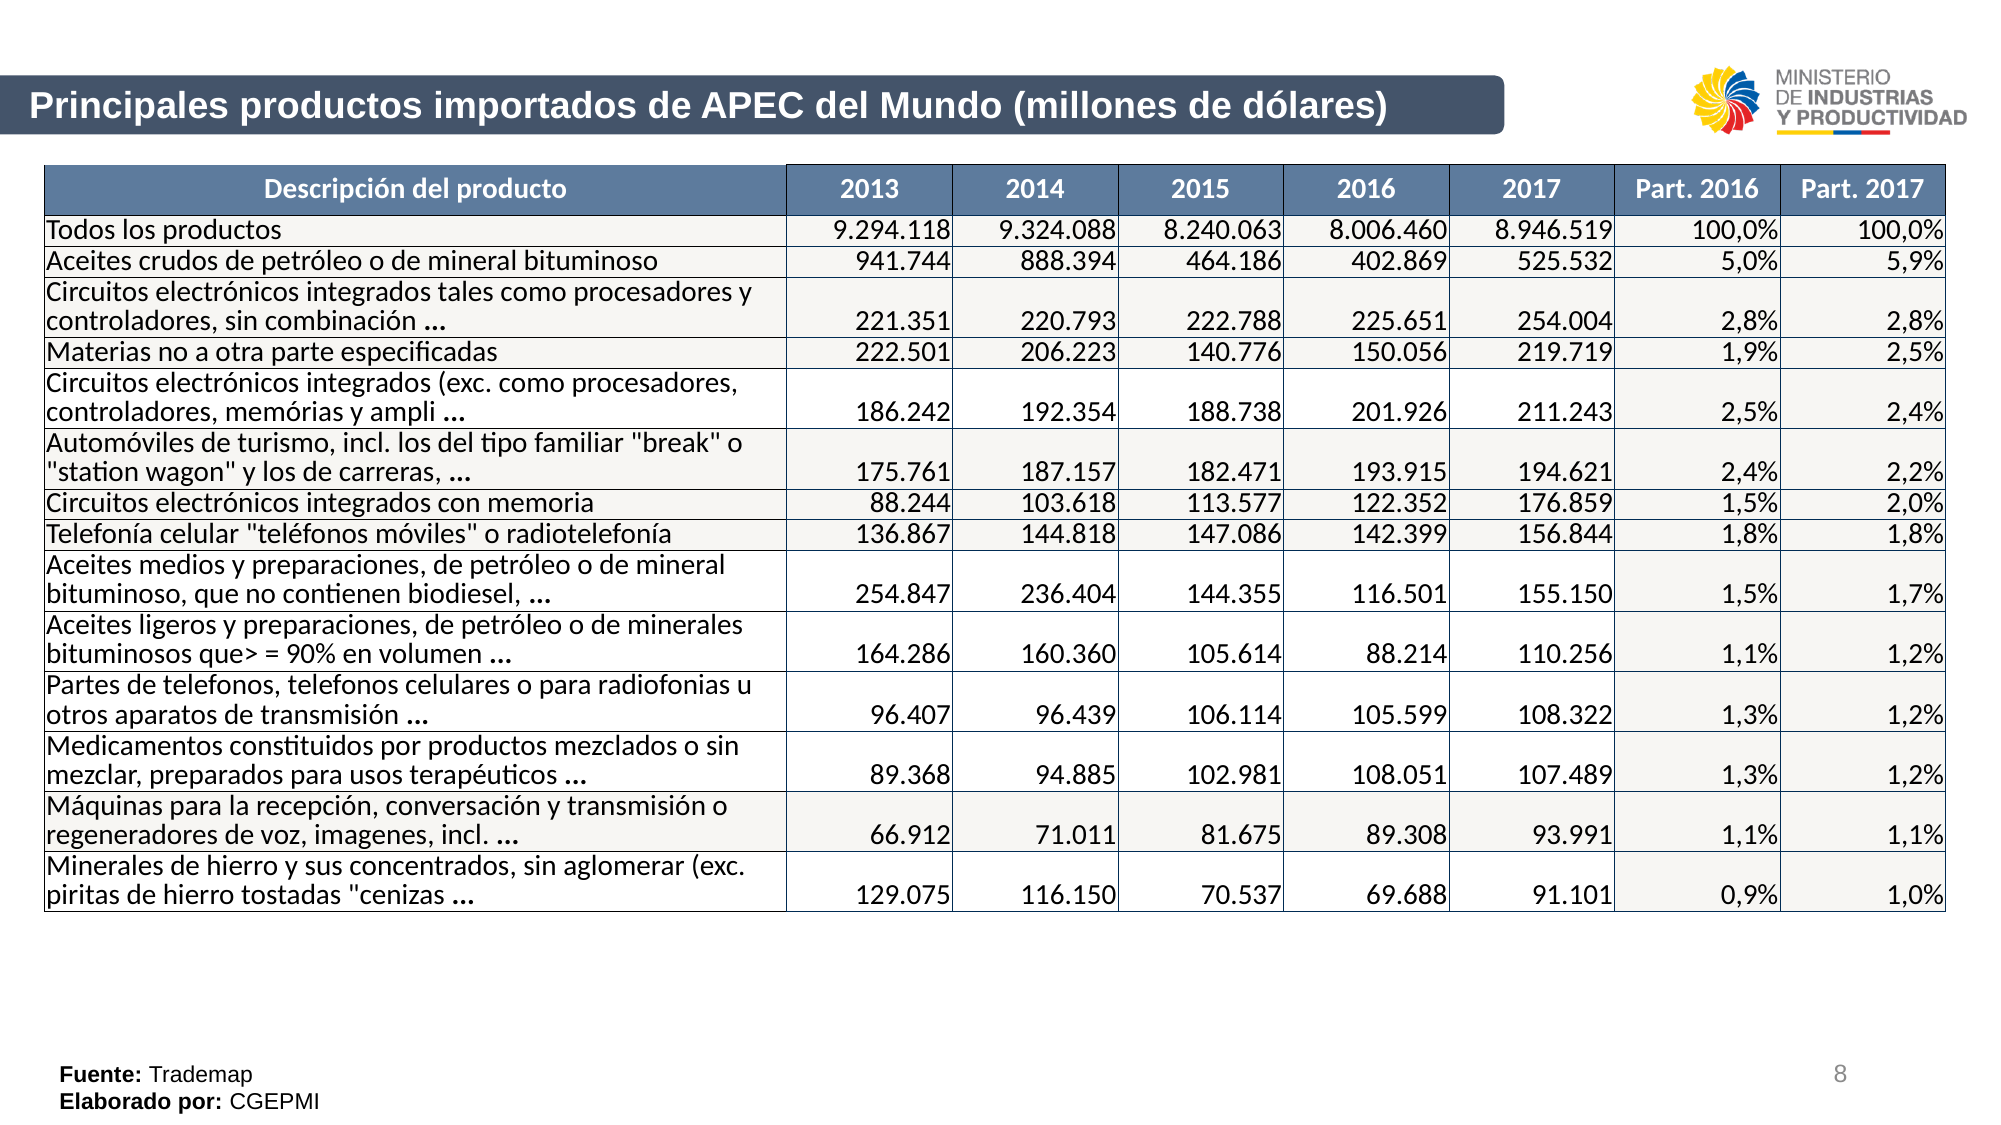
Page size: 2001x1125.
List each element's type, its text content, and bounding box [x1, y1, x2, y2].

table_cell 66.912 [787, 792, 952, 851]
table_cell 5,0% [1615, 247, 1780, 277]
table_cell 136.867 [787, 520, 952, 550]
text_box Principales productos importados de APEC del Mundo (millones de dólares) [17, 75, 1505, 177]
table_cell 142.399 [1284, 520, 1449, 550]
table_cell 144.355 [1119, 551, 1283, 611]
table_cell 89.368 [787, 732, 952, 791]
table_header 2015 [1119, 177, 1283, 215]
table_cell 94.885 [953, 732, 1118, 791]
table_cell 941.744 [787, 247, 952, 277]
table_cell 402.869 [1284, 247, 1449, 277]
table_cell 193.915 [1284, 429, 1449, 489]
table_cell 188.738 [1119, 369, 1283, 428]
table_cell 186.242 [787, 369, 952, 428]
table_cell 2,8% [1615, 278, 1780, 337]
table_cell 2,4% [1615, 429, 1780, 489]
table_cell 2,2% [1781, 429, 1945, 489]
table_header 2016 [1284, 177, 1449, 215]
table_cell Máquinas para la recepción, conversación y transmisión o regeneradores de voz, imagenes, incl. ... [45, 792, 786, 851]
table_cell 9.324.088 [953, 216, 1118, 246]
table_header Part. 2016 [1615, 165, 1780, 215]
table_cell 122.352 [1284, 490, 1449, 519]
table_header 2017 [1450, 165, 1614, 215]
table_cell 0,9% [1615, 852, 1780, 911]
text_box [0, 74, 1496, 135]
table_cell 100,0% [1615, 216, 1780, 246]
table_cell 1,9% [1615, 338, 1780, 368]
table_cell Aceites ligeros y preparaciones, de petróleo o de minerales bituminosos que> = 90% en volumen ... [45, 612, 786, 671]
slide_number 8 [1412, 1042, 1863, 1103]
table_cell 156.844 [1450, 520, 1614, 550]
table_cell 1,1% [1781, 792, 1945, 851]
table_cell 2,0% [1781, 490, 1945, 519]
table_cell 194.621 [1450, 429, 1614, 489]
table_cell Aceites medios y preparaciones, de petróleo o de mineral bituminoso, que no contienen biodiesel, ... [45, 551, 786, 611]
table_cell 1,3% [1615, 732, 1780, 791]
table_cell 187.157 [953, 429, 1118, 489]
table_cell Circuitos electrónicos integrados (exc. como procesadores, controladores, memórias y ampli ... [45, 369, 786, 428]
table_cell Partes de telefonos, telefonos celulares o para radiofonias u otros aparatos de transmisión ... [45, 672, 786, 731]
table_cell 1,2% [1781, 732, 1945, 791]
table_cell 1,8% [1615, 520, 1780, 550]
table_cell 105.599 [1284, 672, 1449, 731]
table_cell 2,5% [1781, 338, 1945, 368]
table_cell 108.051 [1284, 732, 1449, 791]
table_cell 1,8% [1781, 520, 1945, 550]
table_cell 70.537 [1119, 852, 1283, 911]
text_box Fuente: Trademap Elaborado por: CGEPMI [44, 1051, 883, 1122]
table_header 2013 [787, 177, 952, 215]
table_cell 206.223 [953, 338, 1118, 368]
table_cell 140.776 [1119, 338, 1283, 368]
table_cell 81.675 [1119, 792, 1283, 851]
table_cell 2,5% [1615, 369, 1780, 428]
table_cell 225.651 [1284, 278, 1449, 337]
table_cell 175.761 [787, 429, 952, 489]
table_cell 1,7% [1781, 551, 1945, 611]
table_cell 2,4% [1781, 369, 1945, 428]
table_cell Circuitos electrónicos integrados tales como procesadores y controladores, sin combinación ... [45, 278, 786, 337]
table_cell 9.294.118 [787, 216, 952, 246]
table_cell 1,2% [1781, 612, 1945, 671]
table_cell 211.243 [1450, 369, 1614, 428]
table_cell 129.075 [787, 852, 952, 911]
table_cell 107.489 [1450, 732, 1614, 791]
table_cell 103.618 [953, 490, 1118, 519]
table_header 2014 [953, 177, 1118, 215]
table_cell 1,1% [1615, 792, 1780, 851]
table_cell 116.501 [1284, 551, 1449, 611]
table_cell 116.150 [953, 852, 1118, 911]
table_cell 8.006.460 [1284, 216, 1449, 246]
table_cell 236.404 [953, 551, 1118, 611]
table_cell 221.351 [787, 278, 952, 337]
table_cell Minerales de hierro y sus concentrados, sin aglomerar (exc. piritas de hierro tostadas "cenizas ... [45, 852, 786, 911]
table_cell Automóviles de turismo, incl. los del tipo familiar "break" o "station wagon" y los de carreras, ... [45, 429, 786, 489]
table_cell 160.360 [953, 612, 1118, 671]
table_cell 1,3% [1615, 672, 1780, 731]
table_cell 102.981 [1119, 732, 1283, 791]
table_cell 147.086 [1119, 520, 1283, 550]
table_cell 71.011 [953, 792, 1118, 851]
table_cell 93.991 [1450, 792, 1614, 851]
table_cell 1,1% [1615, 612, 1780, 671]
table_cell 176.859 [1450, 490, 1614, 519]
table_cell 88.214 [1284, 612, 1449, 671]
table_cell 254.847 [787, 551, 952, 611]
table_cell 69.688 [1284, 852, 1449, 911]
table_cell 144.818 [953, 520, 1118, 550]
picture [1657, 32, 2000, 168]
table_header Descripción del producto [45, 177, 786, 215]
table_cell 219.719 [1450, 338, 1614, 368]
table_cell 106.114 [1119, 672, 1283, 731]
table_cell 220.793 [953, 278, 1118, 337]
table_cell 100,0% [1781, 216, 1945, 246]
table_cell 525.532 [1450, 247, 1614, 277]
table_cell 8.240.063 [1119, 216, 1283, 246]
table_cell 201.926 [1284, 369, 1449, 428]
table_cell 888.394 [953, 247, 1118, 277]
table_cell 1,5% [1615, 551, 1780, 611]
table_cell Telefonía celular "teléfonos móviles" o radiotelefonía [45, 520, 786, 550]
table_cell 91.101 [1450, 852, 1614, 911]
table_cell 105.614 [1119, 612, 1283, 671]
table_cell 108.322 [1450, 672, 1614, 731]
table_cell 155.150 [1450, 551, 1614, 611]
table_cell 89.308 [1284, 792, 1449, 851]
table_cell 254.004 [1450, 278, 1614, 337]
table_cell Materias no a otra parte especificadas [45, 338, 786, 368]
table_cell Circuitos electrónicos integrados con memoria [45, 490, 786, 519]
table_cell 1,5% [1615, 490, 1780, 519]
table_cell 192.354 [953, 369, 1118, 428]
table_cell 1,2% [1781, 672, 1945, 731]
table_cell 113.577 [1119, 490, 1283, 519]
table_cell Aceites crudos de petróleo o de mineral bituminoso [45, 247, 786, 277]
table_cell 88.244 [787, 490, 952, 519]
table_cell 96.439 [953, 672, 1118, 731]
table_cell 164.286 [787, 612, 952, 671]
table_cell 464.186 [1119, 247, 1283, 277]
table_cell 150.056 [1284, 338, 1449, 368]
table_cell 2,8% [1781, 278, 1945, 337]
table_header Part. 2017 [1781, 168, 1945, 215]
table_cell 182.471 [1119, 429, 1283, 489]
table_cell 1,0% [1781, 852, 1945, 911]
table_cell 222.788 [1119, 278, 1283, 337]
table_cell Medicamentos constituidos por productos mezclados o sin mezclar, preparados para usos terapéuticos ... [45, 732, 786, 791]
table_cell 96.407 [787, 672, 952, 731]
table_cell 8.946.519 [1450, 216, 1614, 246]
table_cell 222.501 [787, 338, 952, 368]
table_cell 5,9% [1781, 247, 1945, 277]
table_cell Todos los productos [45, 216, 786, 246]
table_cell 110.256 [1450, 612, 1614, 671]
